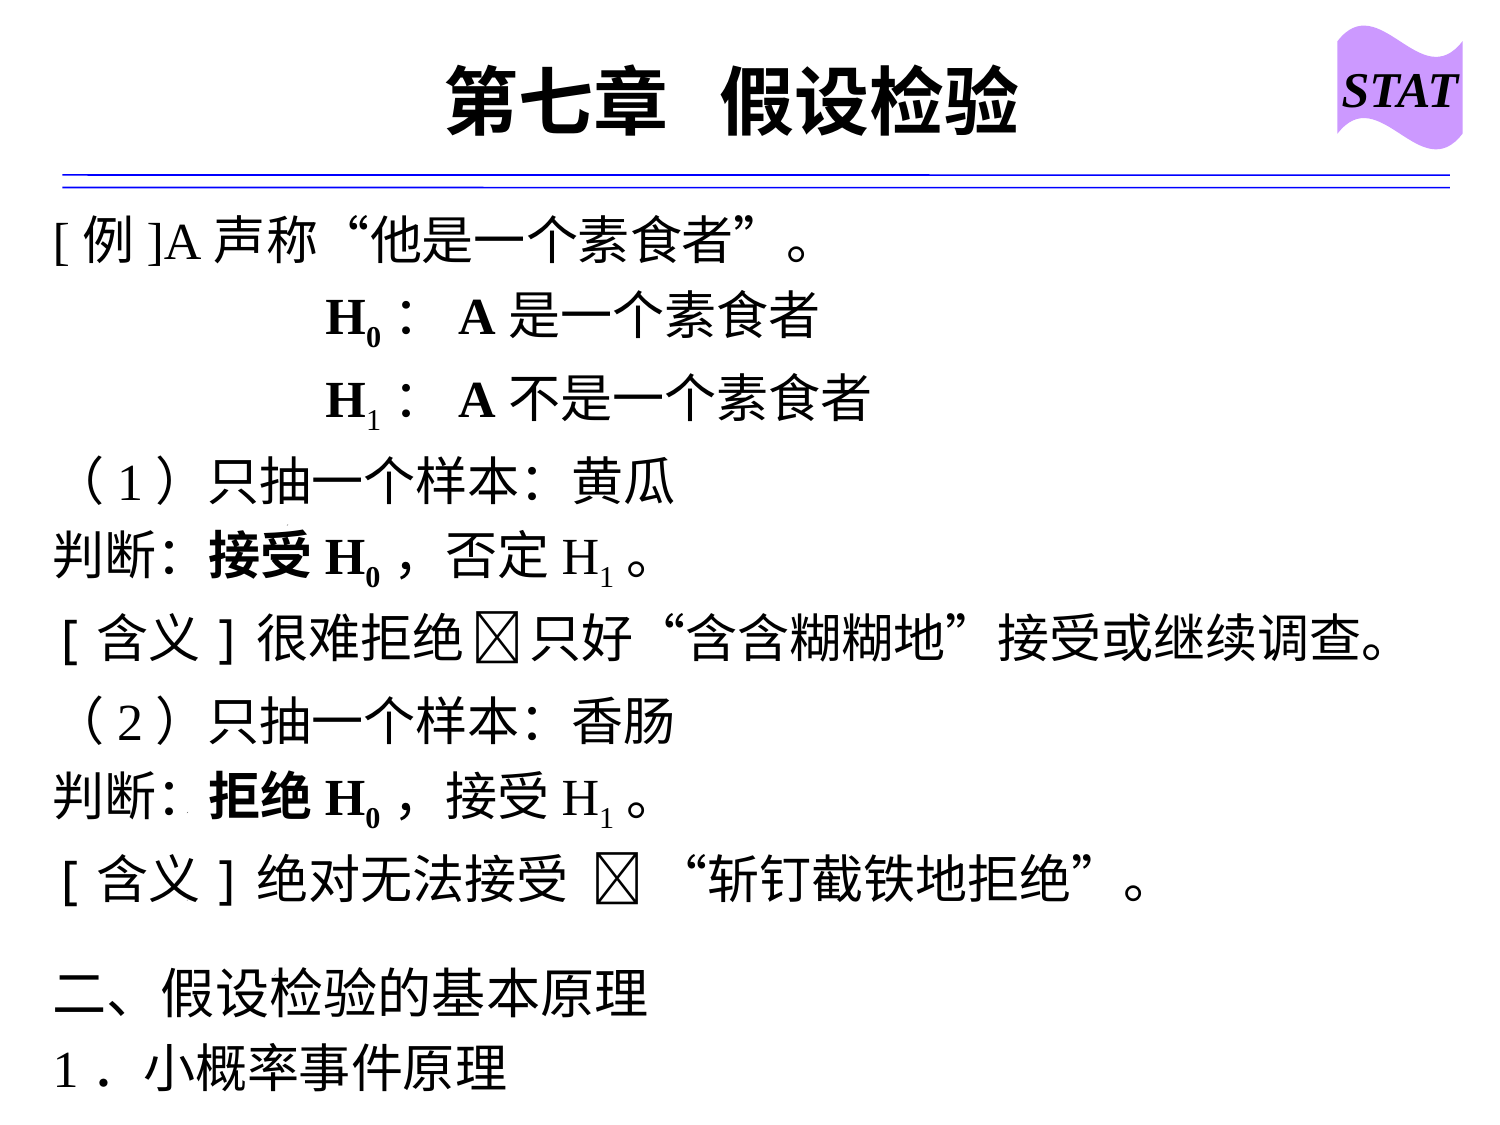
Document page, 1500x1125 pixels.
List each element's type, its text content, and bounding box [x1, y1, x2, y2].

text_box STAT [1337, 25, 1463, 150]
title 第七章 假设检验 [74, 49, 1388, 151]
subtitle [例]A声称“他是一个素食者”。 H0：A是一个素食者 H1：A不是一个素食者 （1）只抽一个样本：黄瓜 判断：接受H0，否定H1。 [含义]很难拒绝  只好“含含糊糊地”接受或继续调查。 （2）只抽一个样本：香肠 判断：拒绝H0，接受H1。 [含义]绝对无法接受  “斩钉截铁地拒绝”。 二、假设检验的基本原理 1．小概率事件原理 [37, 199, 1463, 1095]
